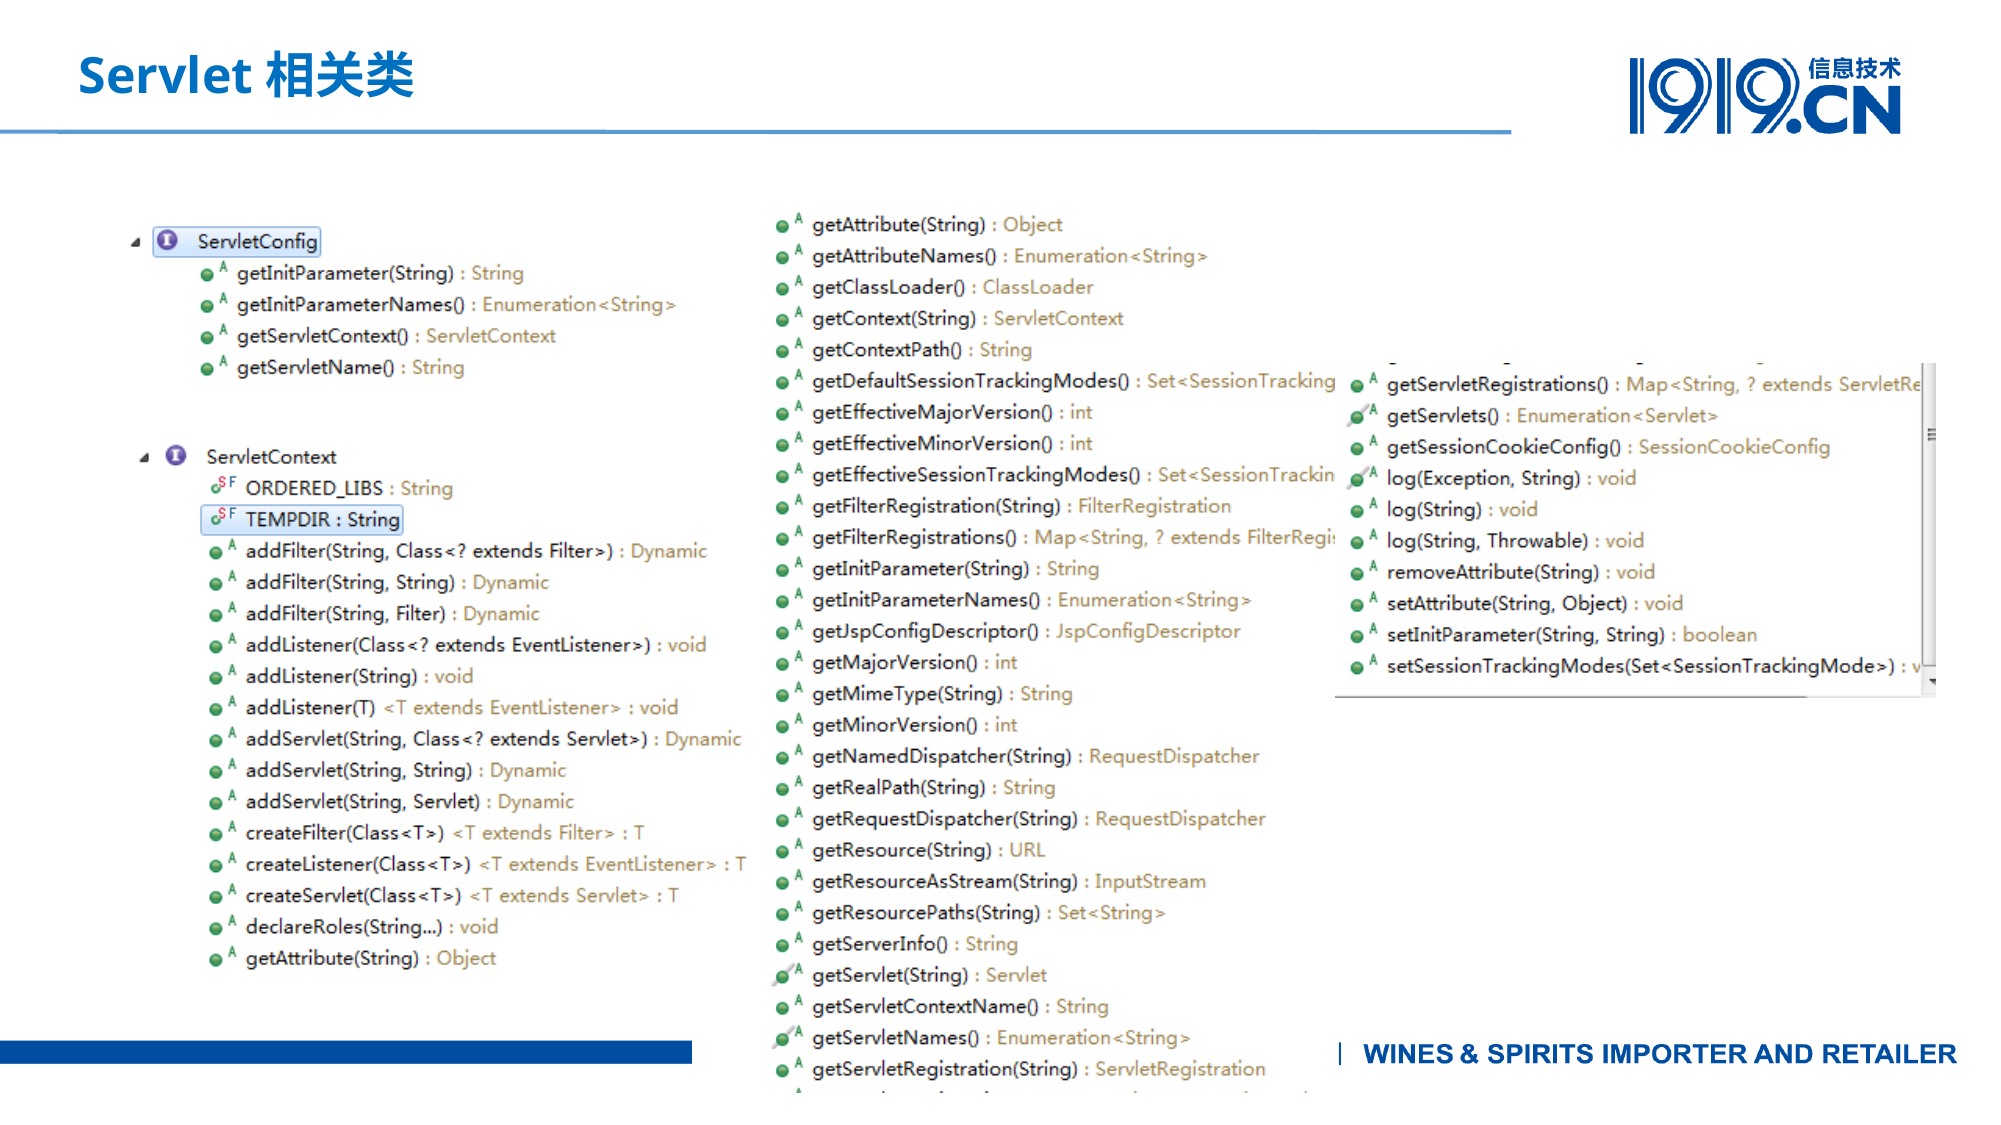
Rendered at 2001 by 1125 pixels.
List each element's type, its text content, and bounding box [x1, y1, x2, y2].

text_box Servlet相关类 [63, 35, 700, 111]
picture [0, 0, 2001, 1125]
slide_number [1550, 1042, 2000, 1103]
